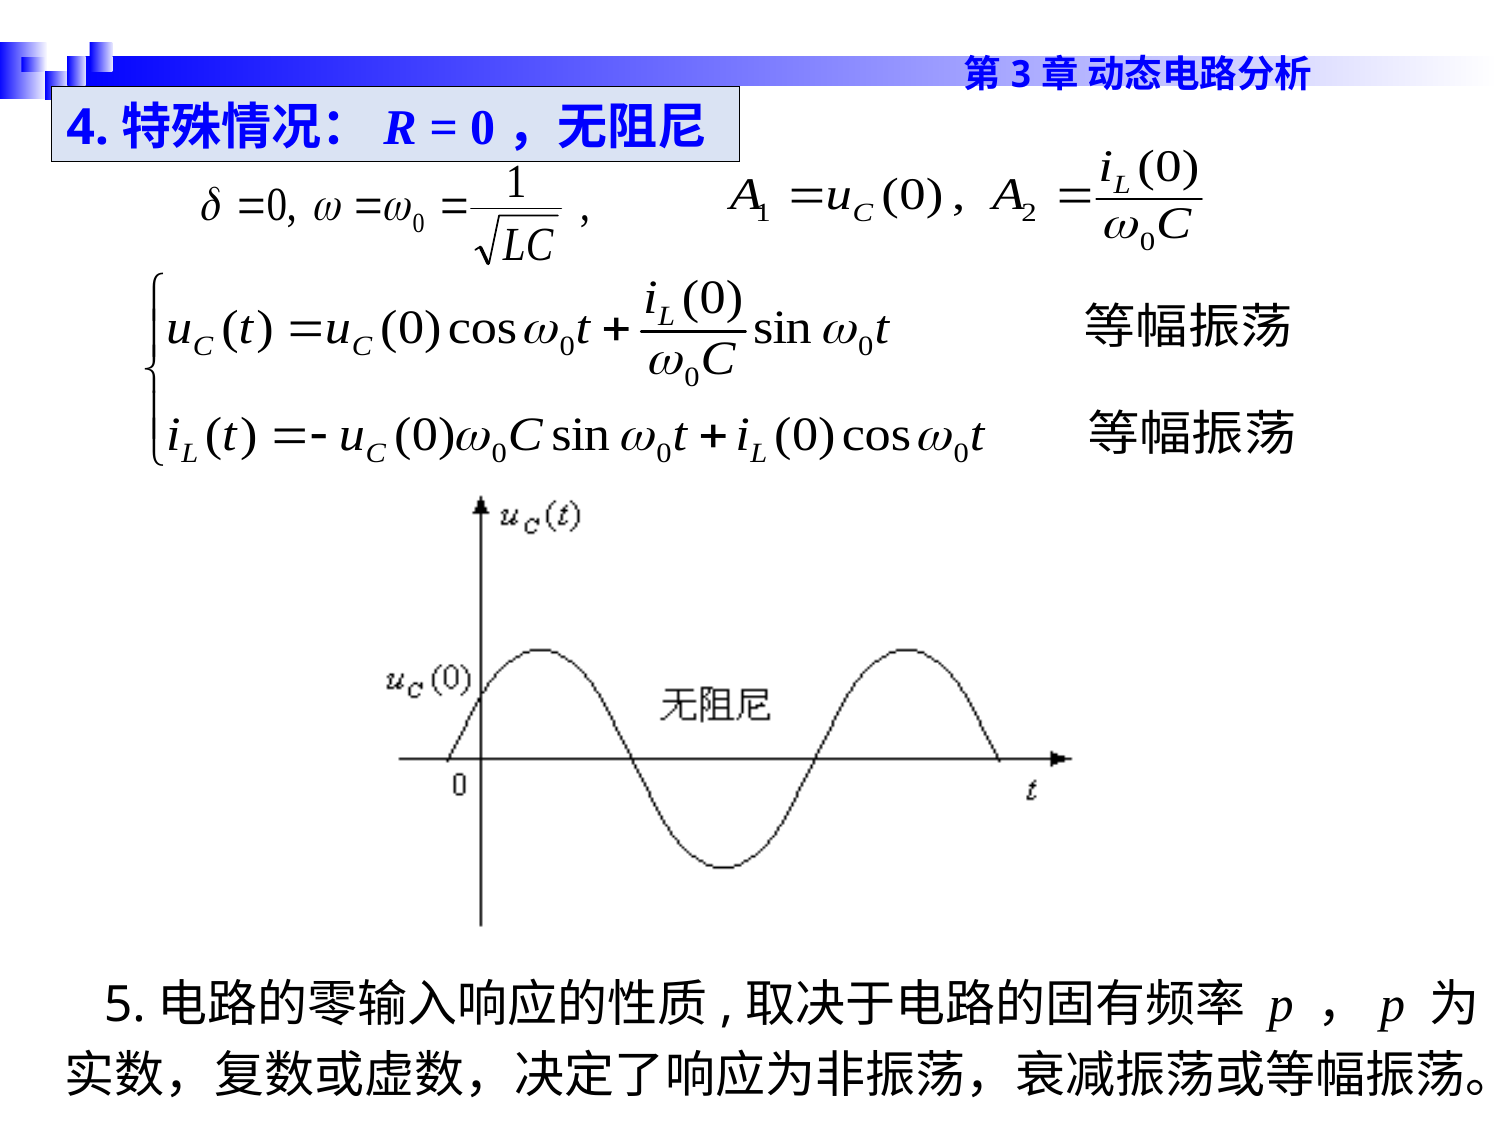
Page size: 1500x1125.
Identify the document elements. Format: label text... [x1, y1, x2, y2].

text_box 5.电路的零输入响应的性质,取决于电路的固有频率 p ，p 为实数，复数或虚数，决定了响应为非振荡，衰减振荡或等幅振荡。 [50, 951, 1500, 1125]
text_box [717, 138, 1211, 259]
text_box 4.特殊情况：R = 0，无阻尼 [51, 86, 740, 162]
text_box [194, 153, 597, 261]
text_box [371, 490, 1113, 938]
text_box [133, 261, 1303, 478]
